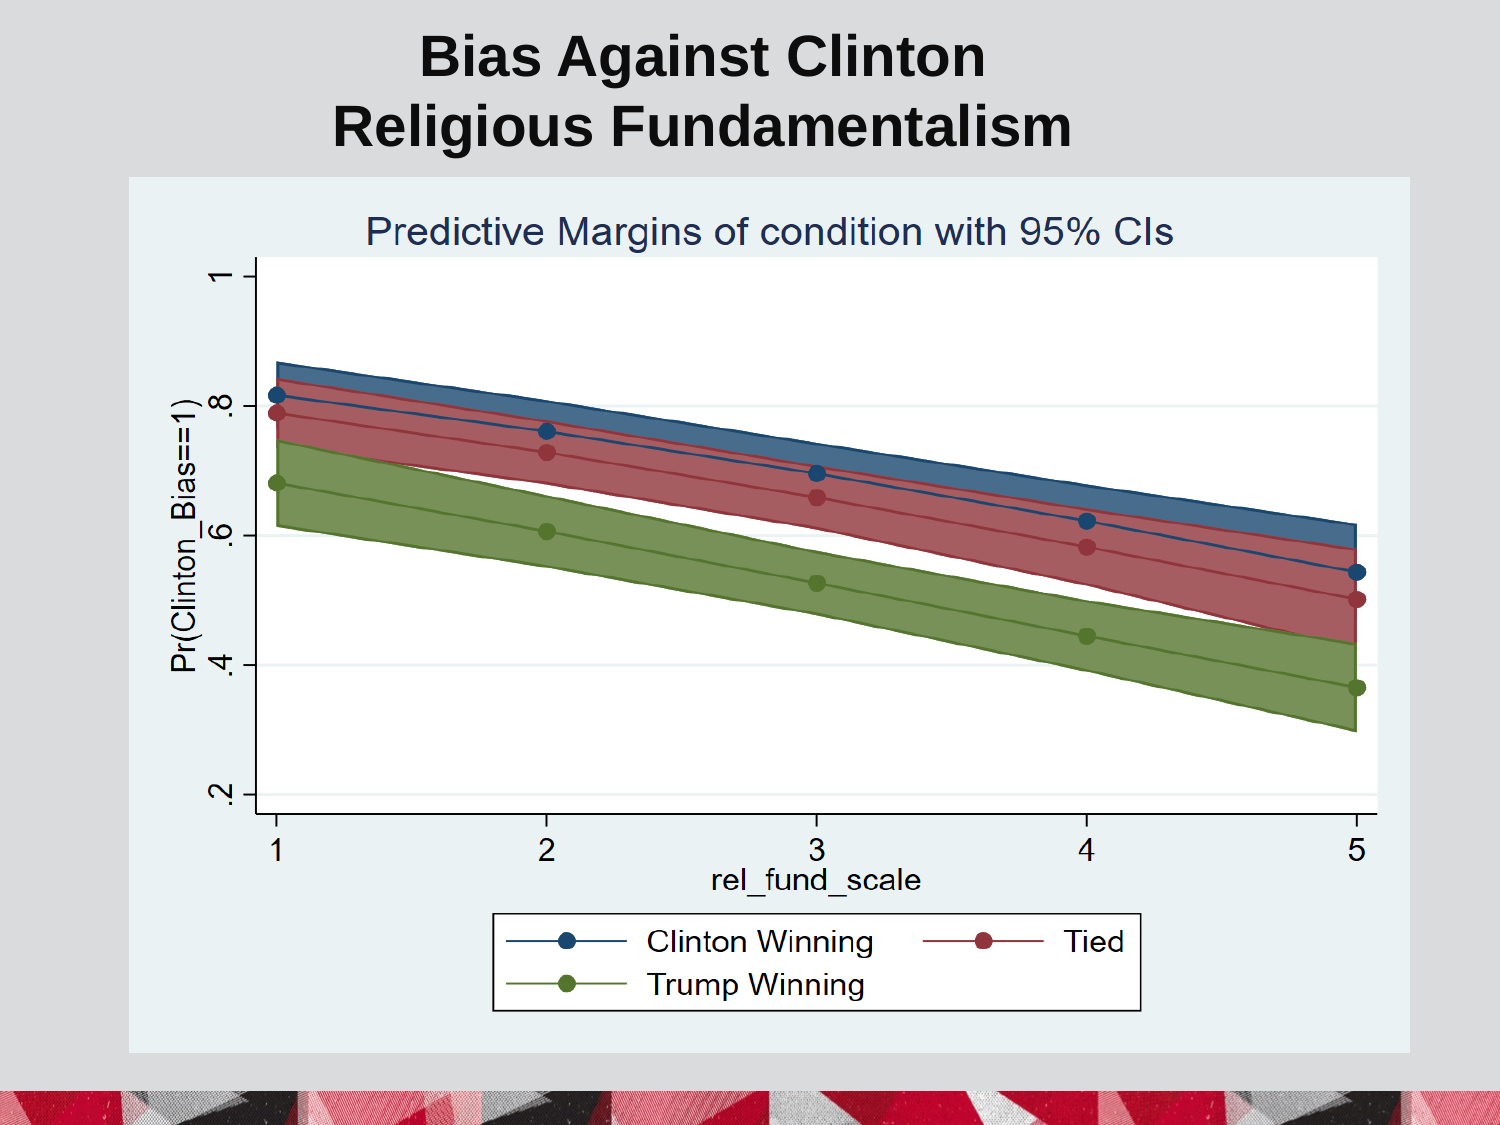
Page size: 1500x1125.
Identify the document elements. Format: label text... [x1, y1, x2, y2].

text_box Bias Against Clinton Religious Fundamentalism [235, 32, 1171, 145]
picture [127, 176, 1410, 1053]
picture [0, 1091, 1500, 1125]
